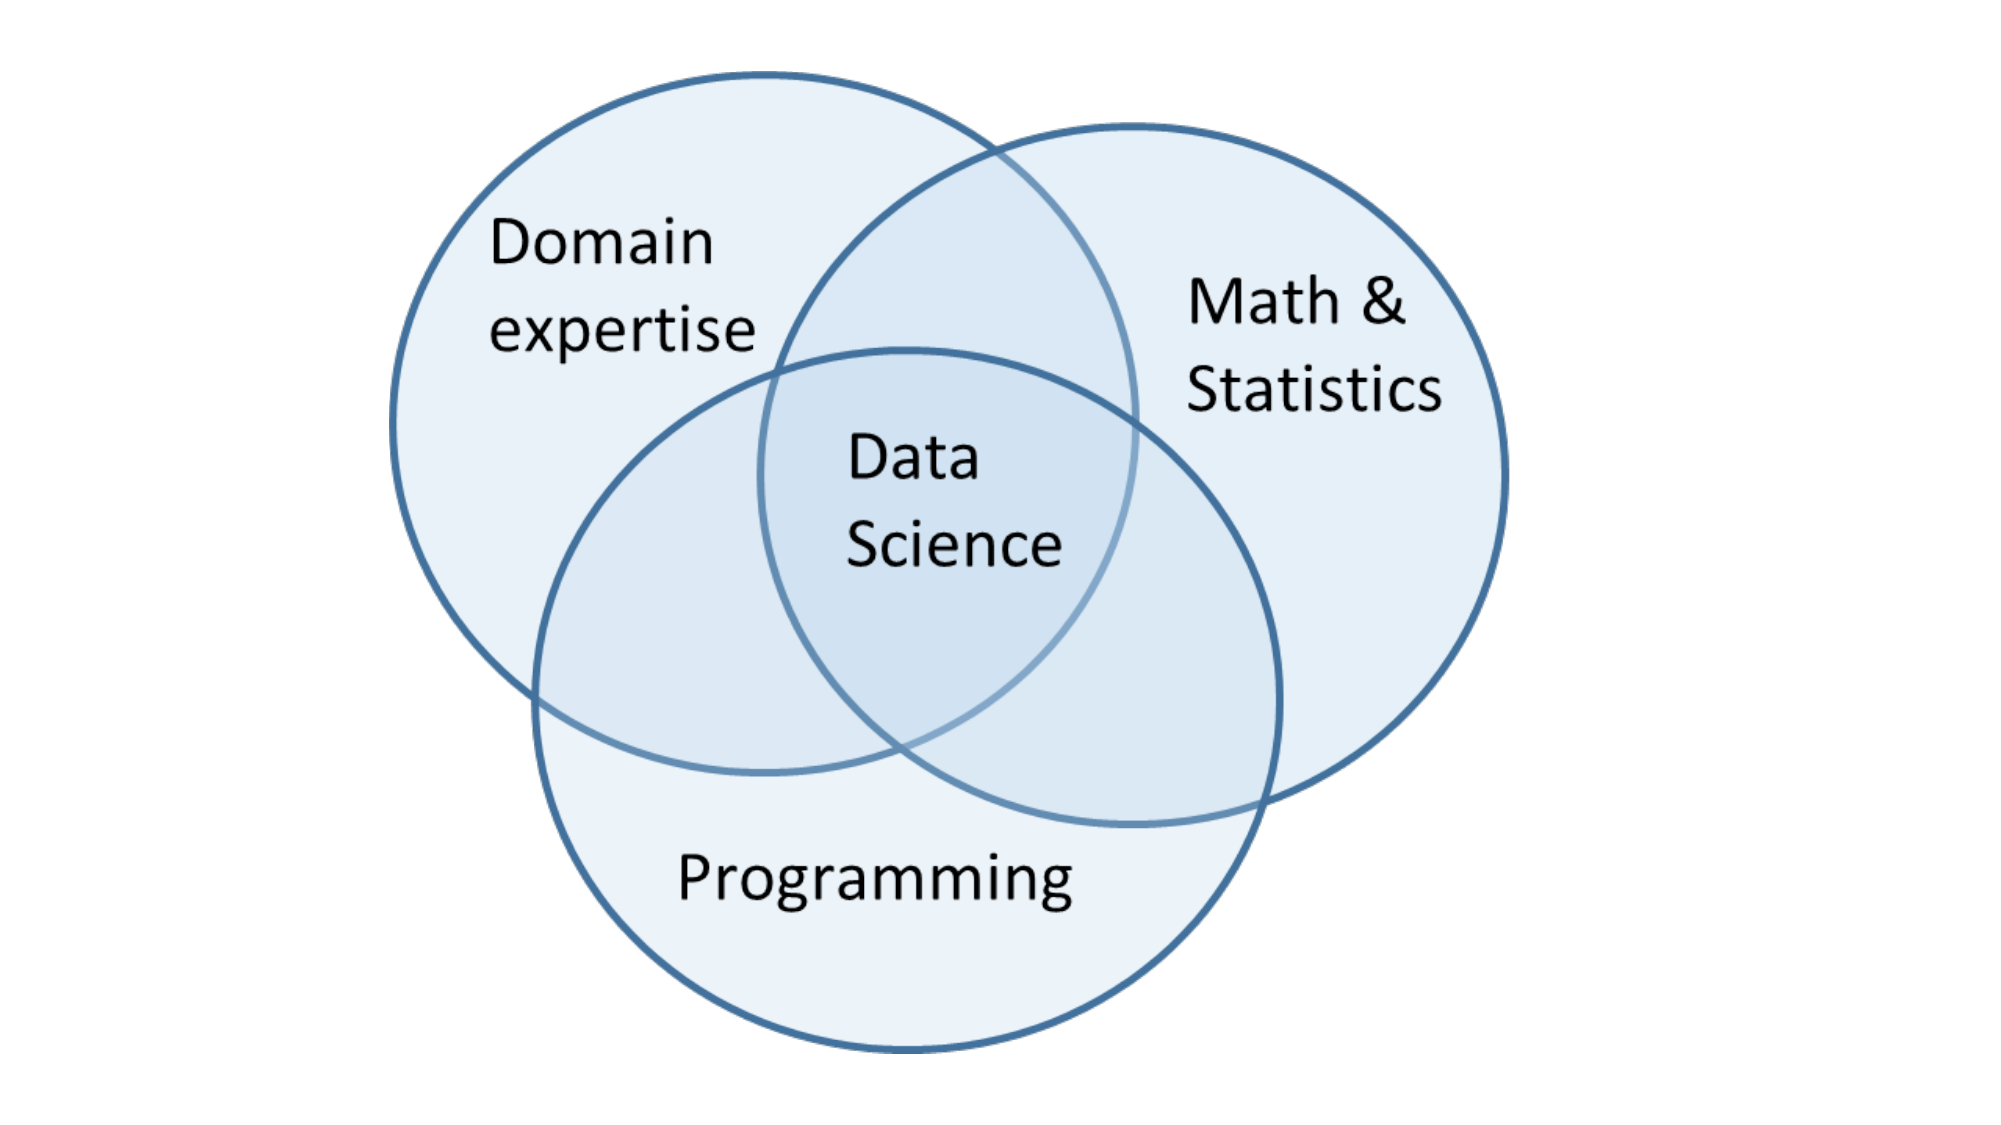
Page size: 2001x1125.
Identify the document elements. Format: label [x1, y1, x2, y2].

picture [389, 71, 1611, 1054]
